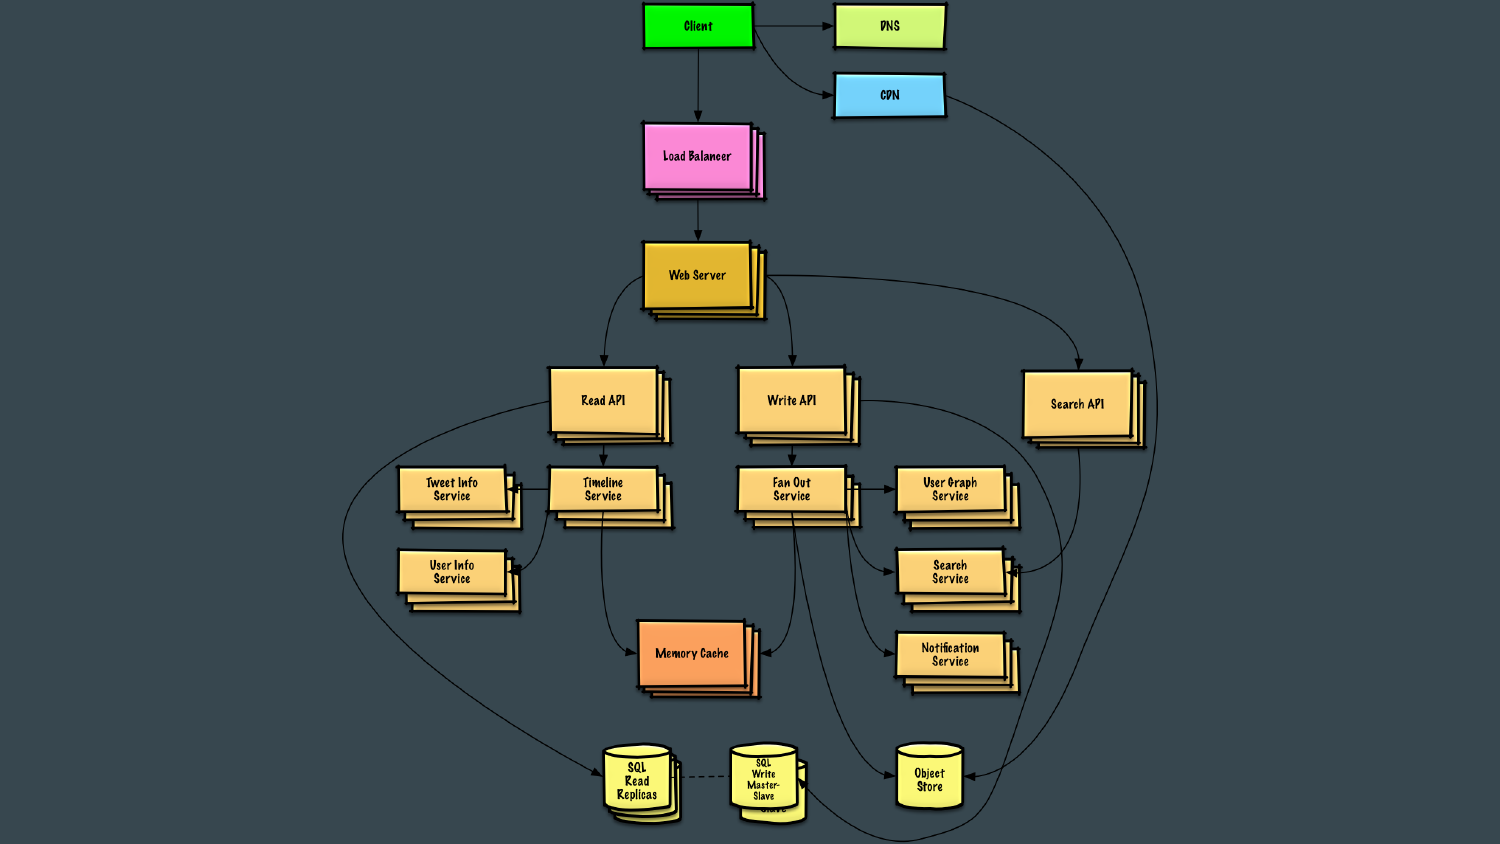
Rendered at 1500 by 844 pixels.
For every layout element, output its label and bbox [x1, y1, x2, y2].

picture [340, 0, 1160, 844]
